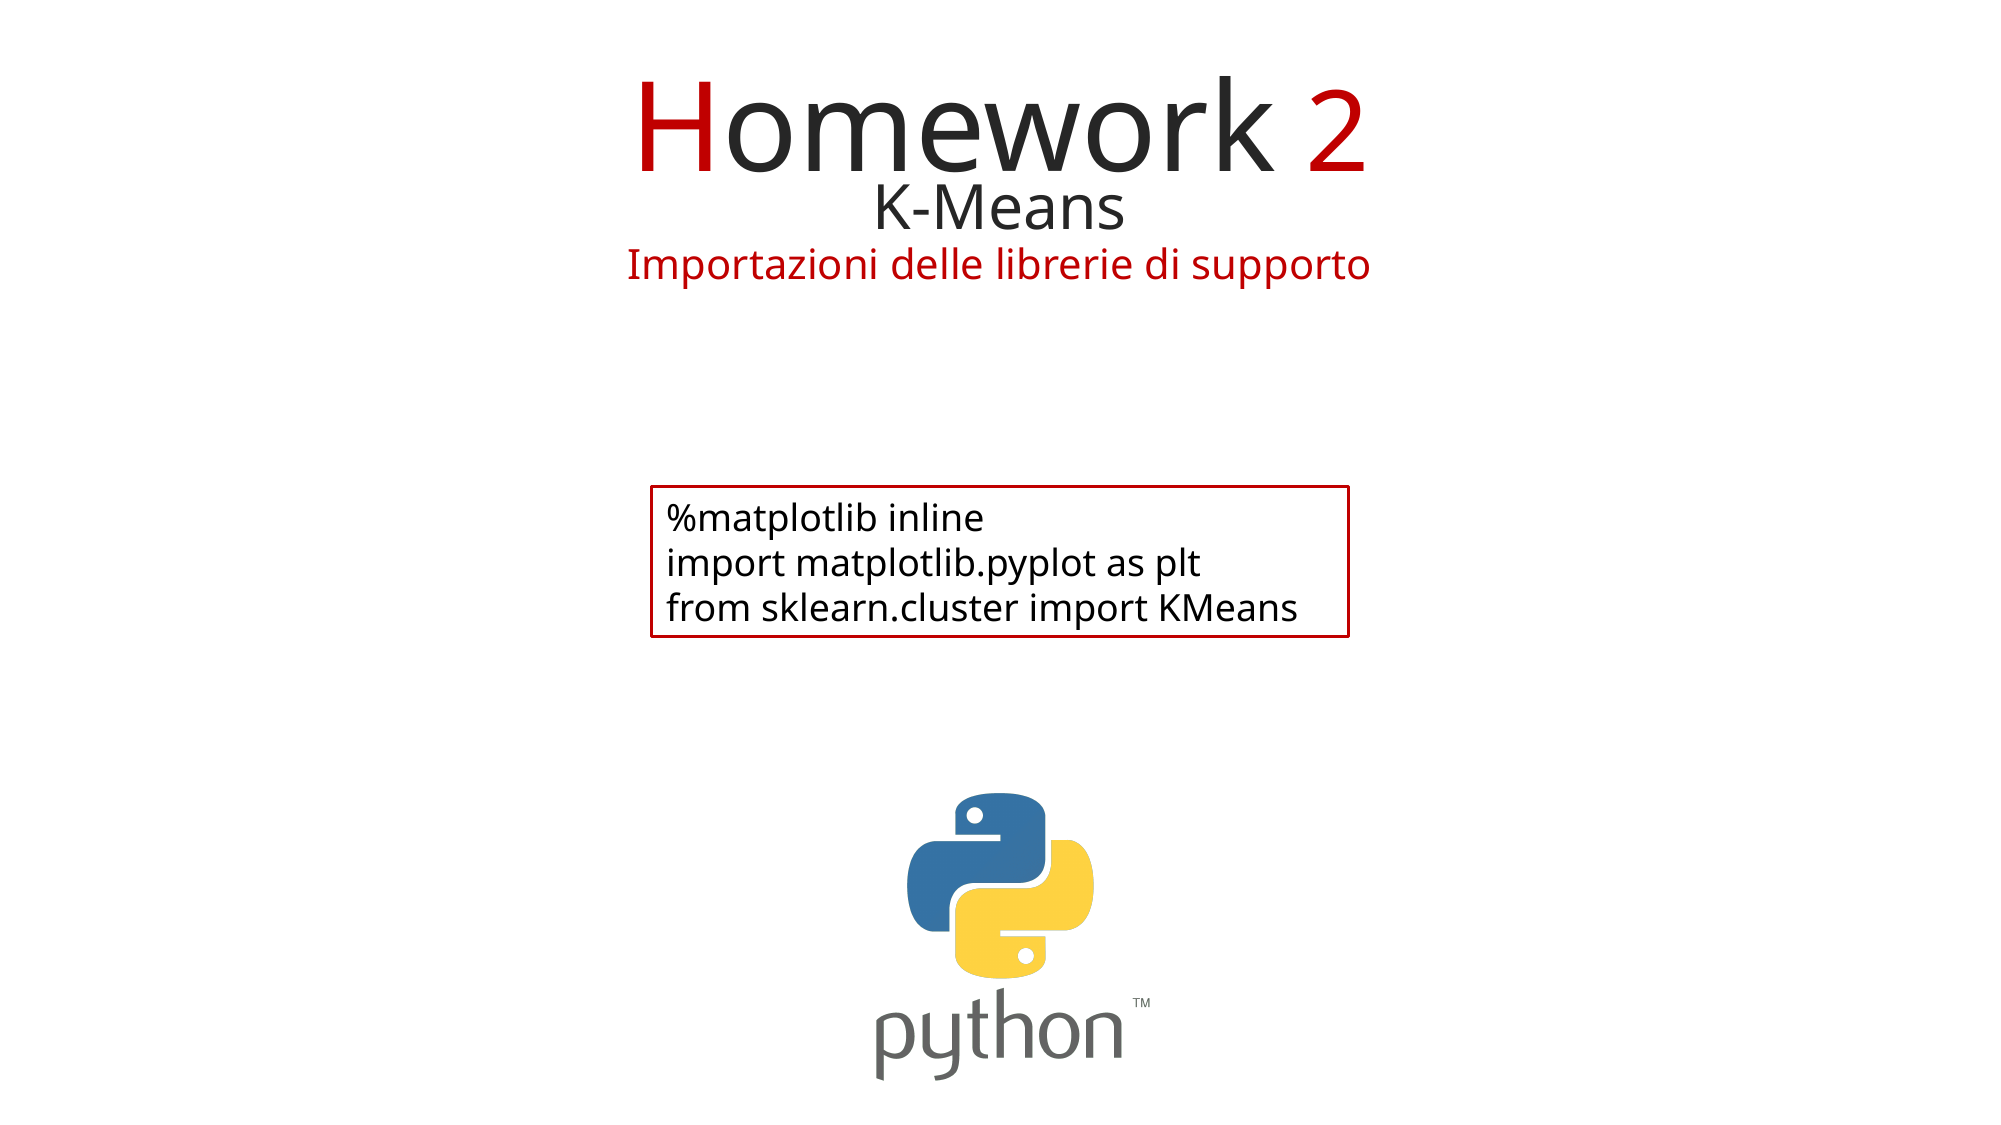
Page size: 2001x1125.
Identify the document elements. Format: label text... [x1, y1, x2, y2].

text_box %matplotlib inline import matplotlib.pyplot as plt from sklearn.cluster import KMeans [651, 486, 1349, 637]
text_box Importazioni delle librerie di supporto [612, 230, 1388, 296]
text_box Homework 2 [615, 38, 1385, 204]
picture [737, 790, 1263, 1086]
text_box K-Means [857, 159, 1143, 230]
